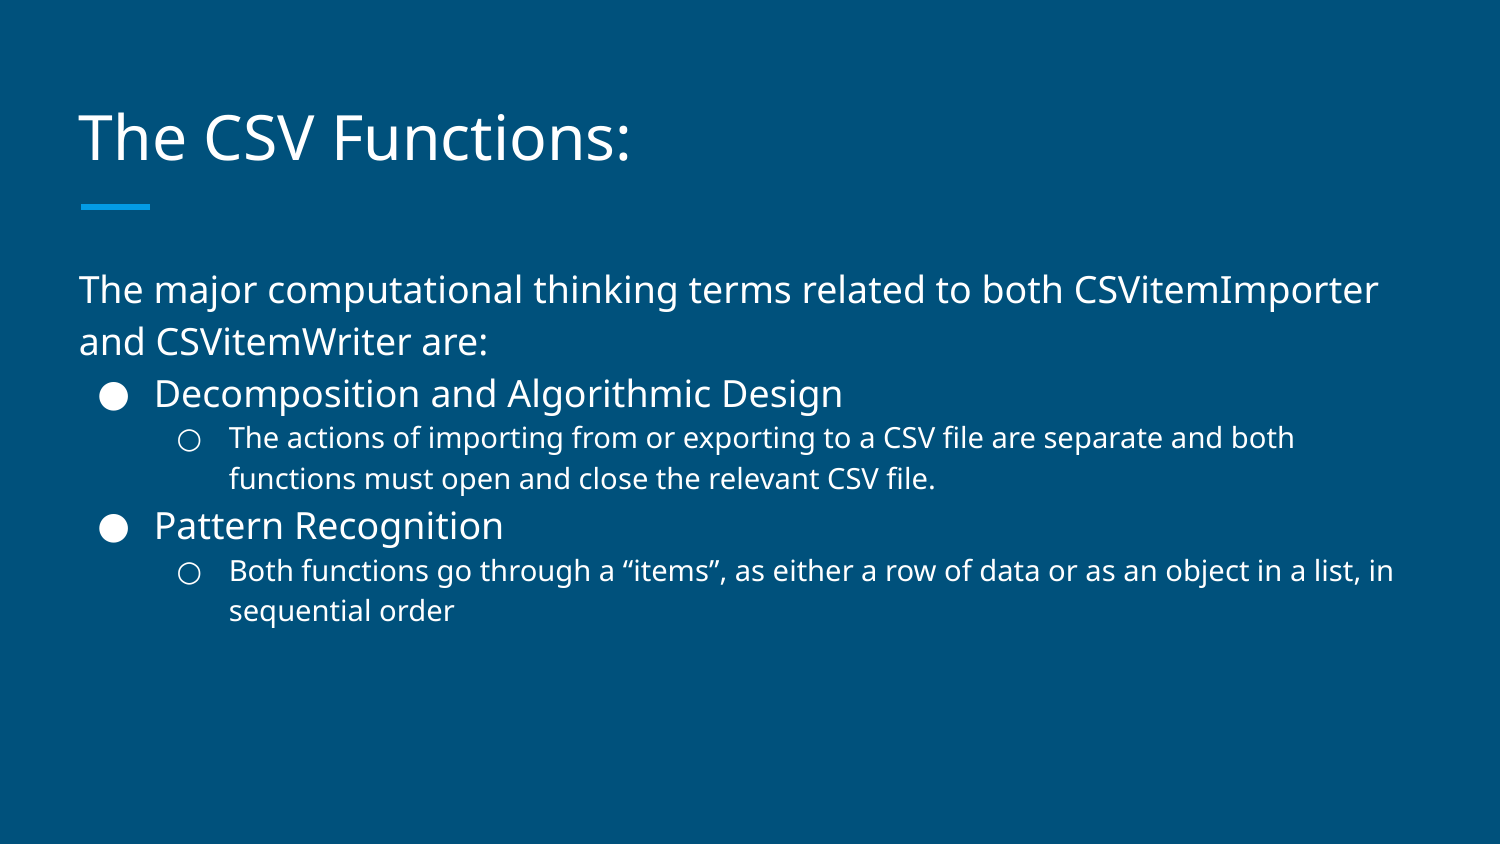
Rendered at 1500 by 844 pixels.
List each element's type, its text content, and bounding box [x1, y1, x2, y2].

title The CSV Functions: [63, 75, 1437, 188]
list The major computational thinking terms related to both CSVitemImporter and CSVitemWriter are: Decomposition and Algorithmic Design The actions of importing from or exporting to a CSV file are separate and both functions must open and close the relevant CSV file. Pattern Recognition Both functions go through a “items”, as either a row of data or as an object in a list, in sequential order [63, 244, 1437, 750]
